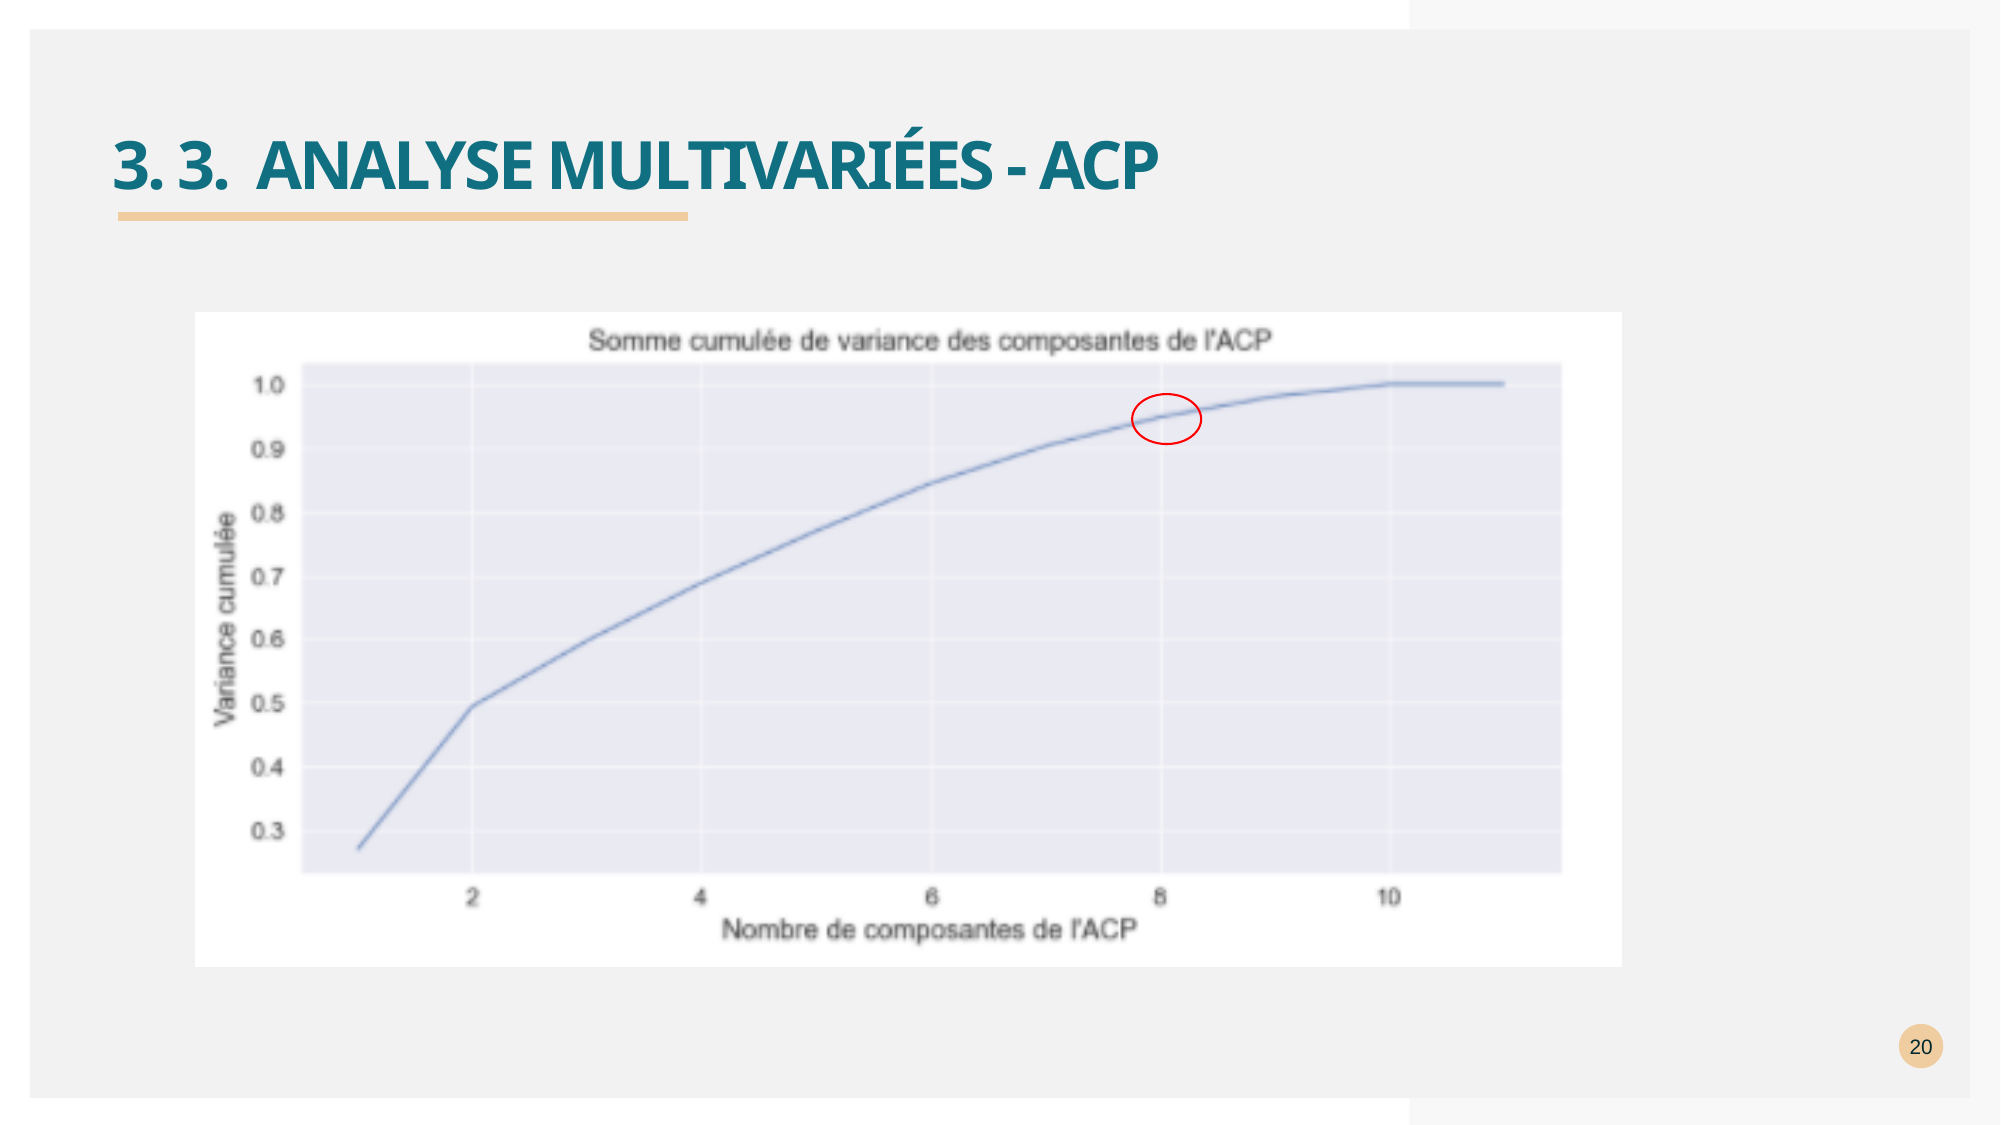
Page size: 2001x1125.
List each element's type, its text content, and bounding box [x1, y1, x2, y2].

title 3. 3. Analyse Multivariées - ACP [112, 132, 1803, 194]
picture [195, 312, 1622, 968]
slide_number 20 [1898, 1023, 1944, 1069]
